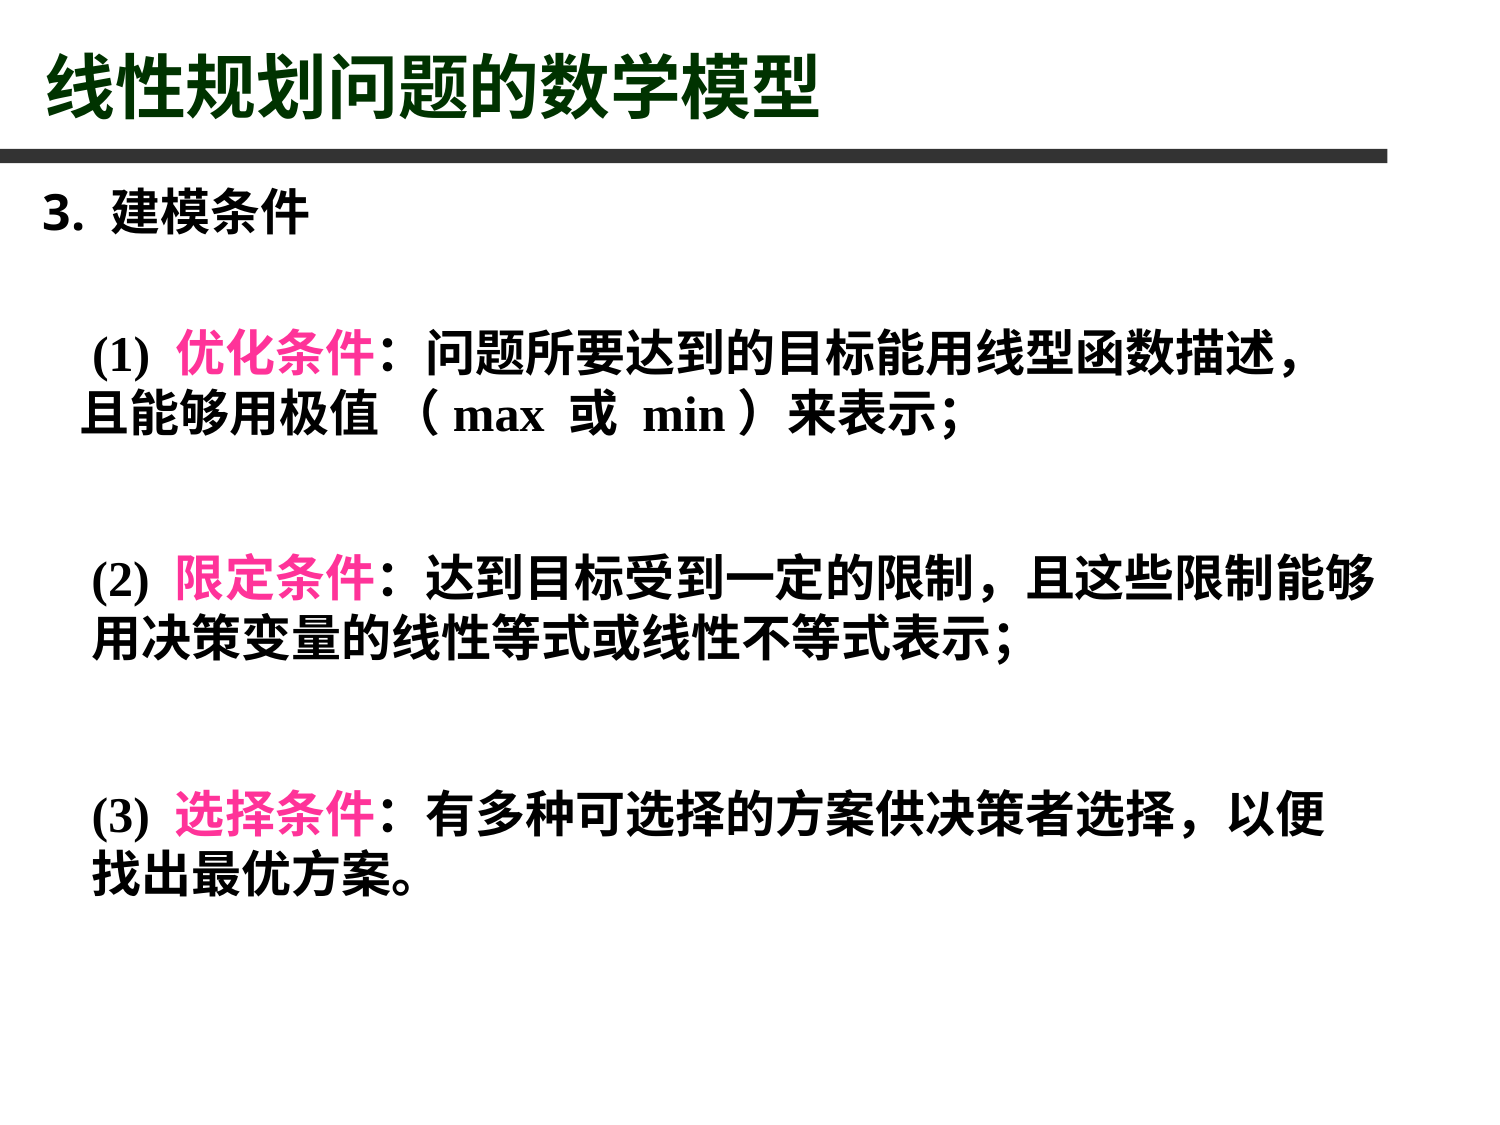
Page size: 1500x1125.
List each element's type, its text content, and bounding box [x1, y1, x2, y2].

title 线性规划问题的数学模型 [29, 19, 1235, 136]
text_box (1) 优化条件：问题所要达到的目标能用线型函数描述，且能够用极值 （max 或 min）来表示； [64, 314, 1388, 449]
text_box 3. 建模条件 [28, 172, 1129, 248]
text_box (2) 限定条件：达到目标受到一定的限制，且这些限制能够用决策变量的线性等式或线性不等式表示； [76, 538, 1412, 674]
text_box (3) 选择条件：有多种可选择的方案供决策者选择，以便找出最优方案。 [76, 774, 1388, 910]
